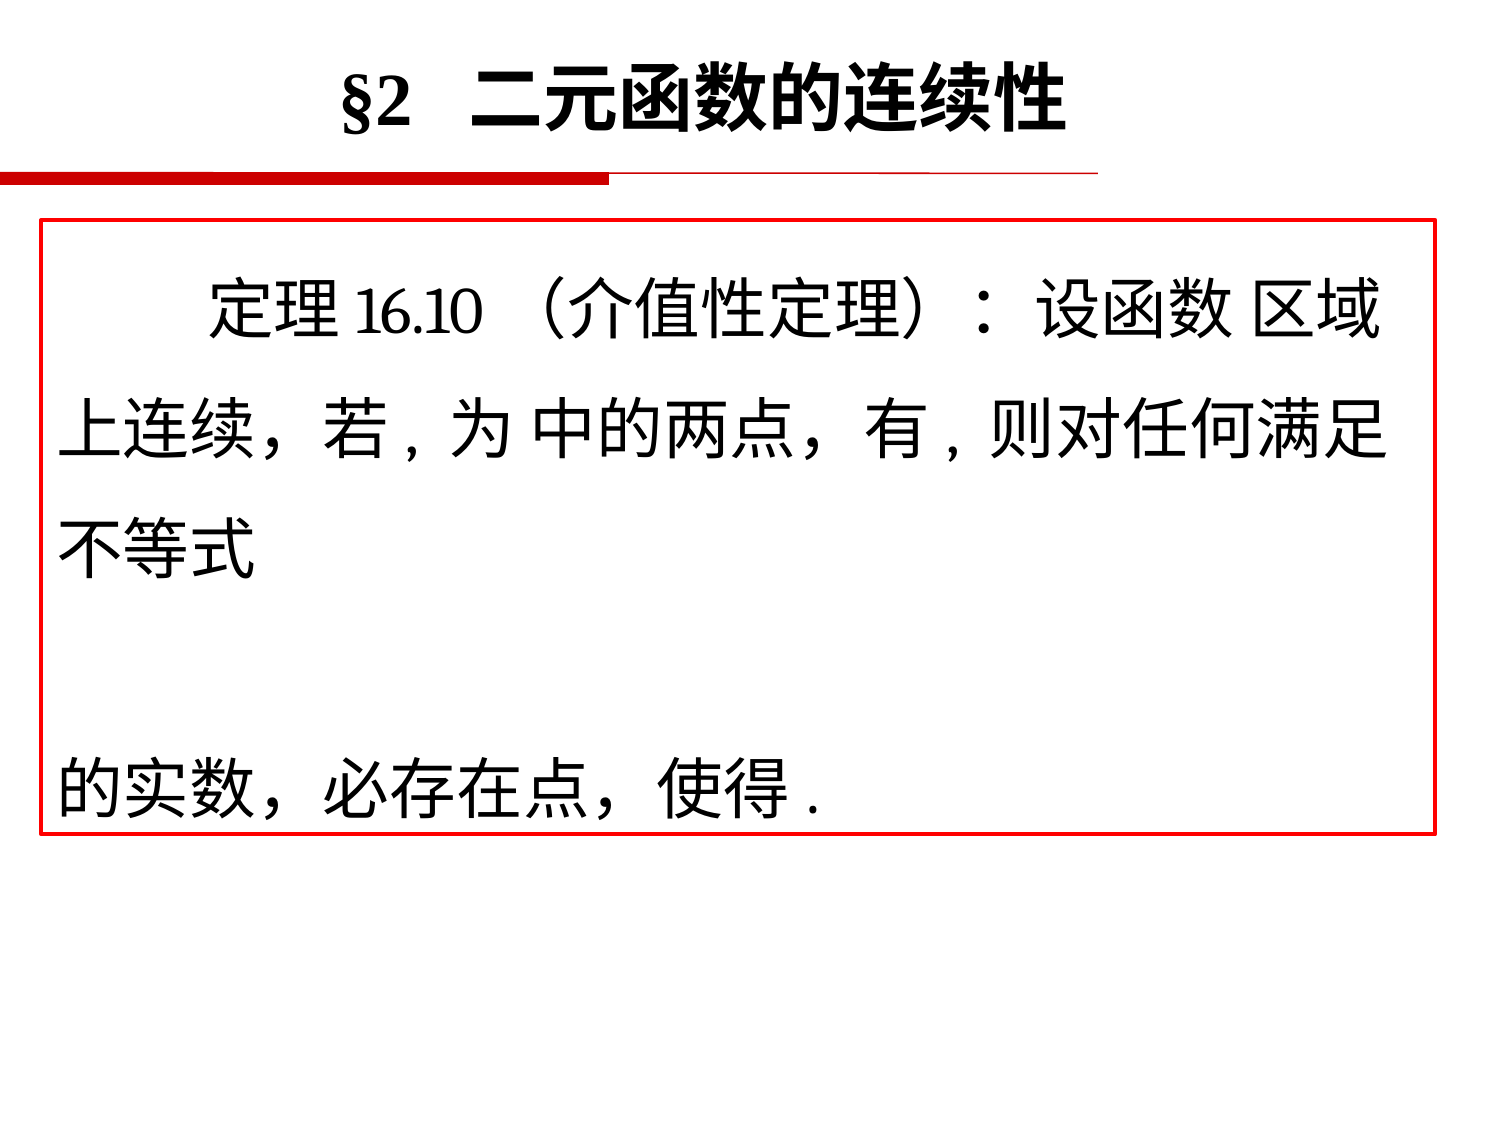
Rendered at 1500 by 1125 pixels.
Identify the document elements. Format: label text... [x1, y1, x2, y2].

text_box §2 二元函数的连续性 [323, 42, 1084, 148]
